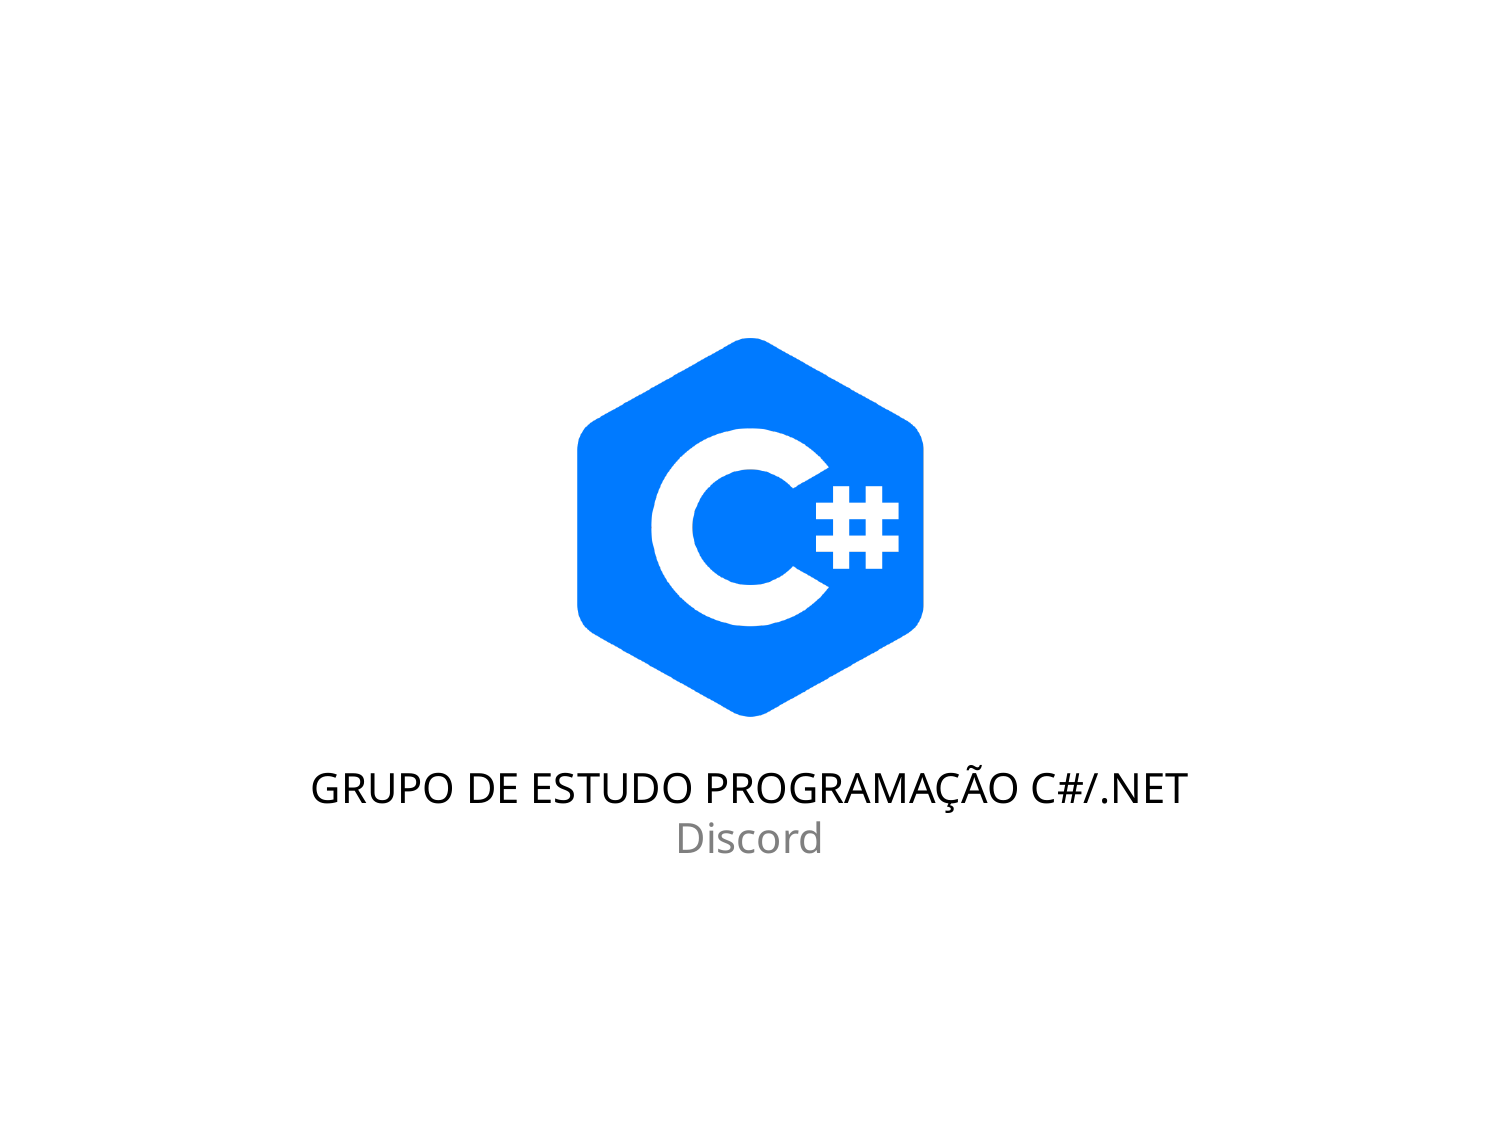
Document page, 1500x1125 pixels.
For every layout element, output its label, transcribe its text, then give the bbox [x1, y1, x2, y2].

picture [544, 321, 956, 733]
text_box GRUPO DE ESTUDO PROGRAMAÇÃO C#/.NET Discord [187, 754, 1313, 870]
